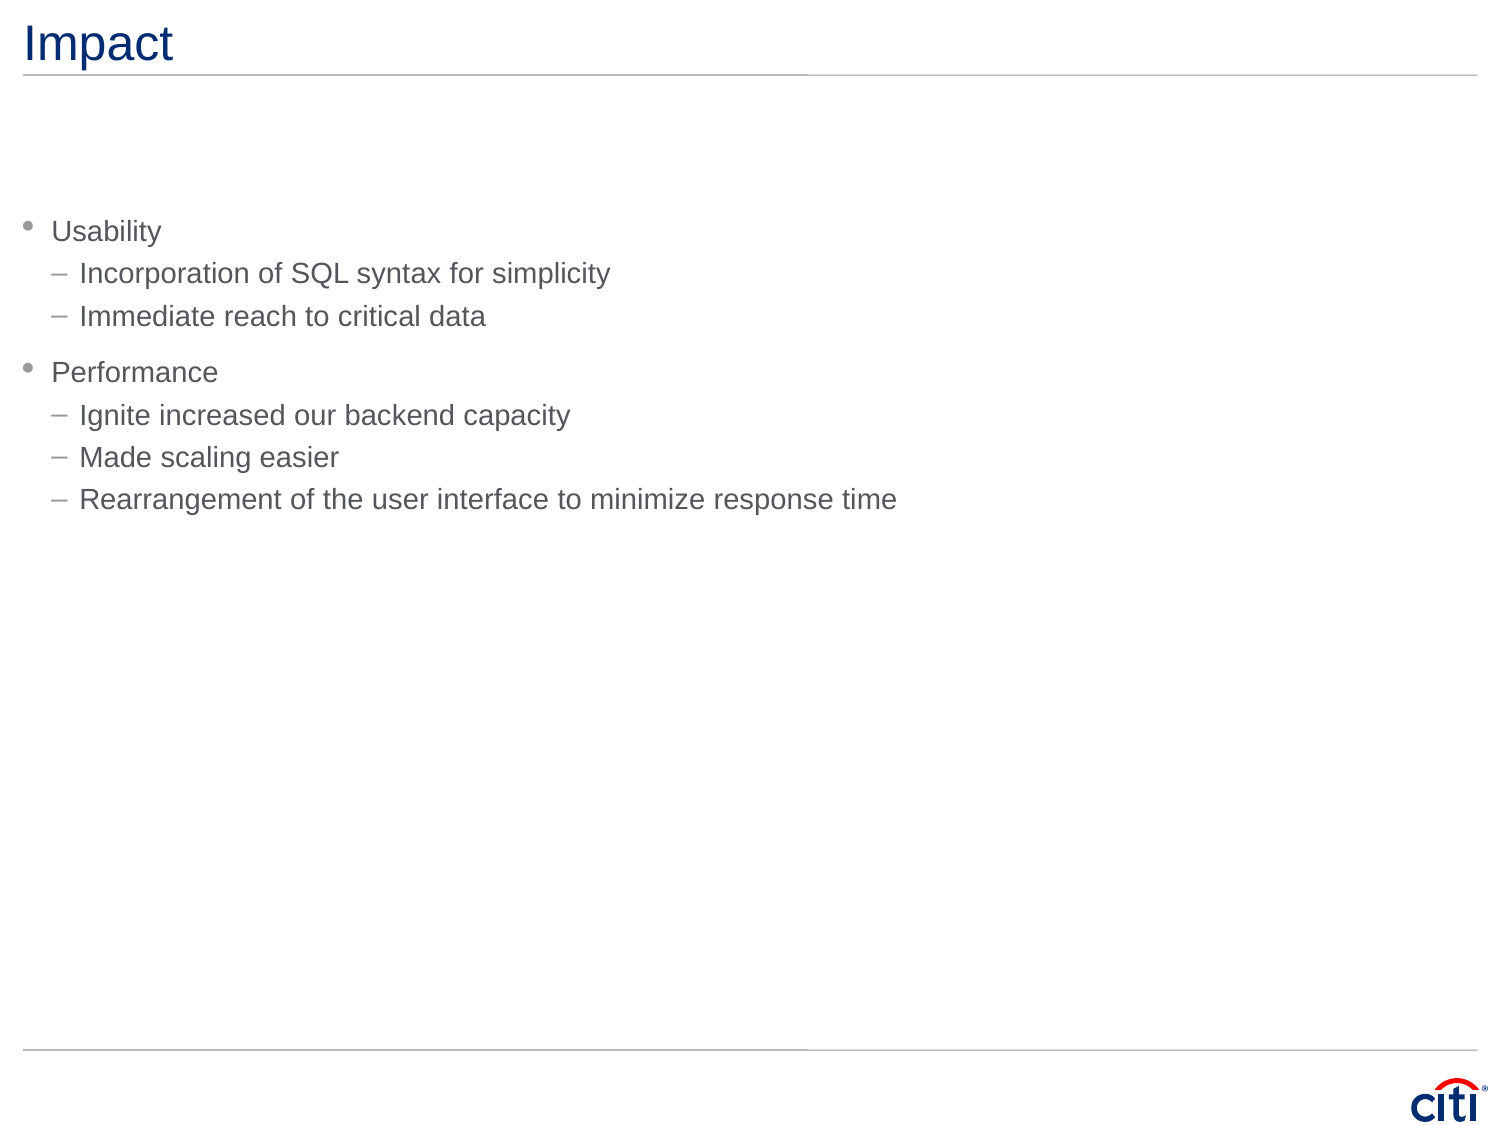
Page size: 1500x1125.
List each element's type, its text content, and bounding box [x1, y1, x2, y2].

title Impact [22, 9, 1478, 73]
list Usability Incorporation of SQL syntax for simplicity Immediate reach to critical data Performance Ignite increased our backend capacity Made scaling easier Rearrangement of the user interface to minimize response time [23, 212, 1475, 1013]
